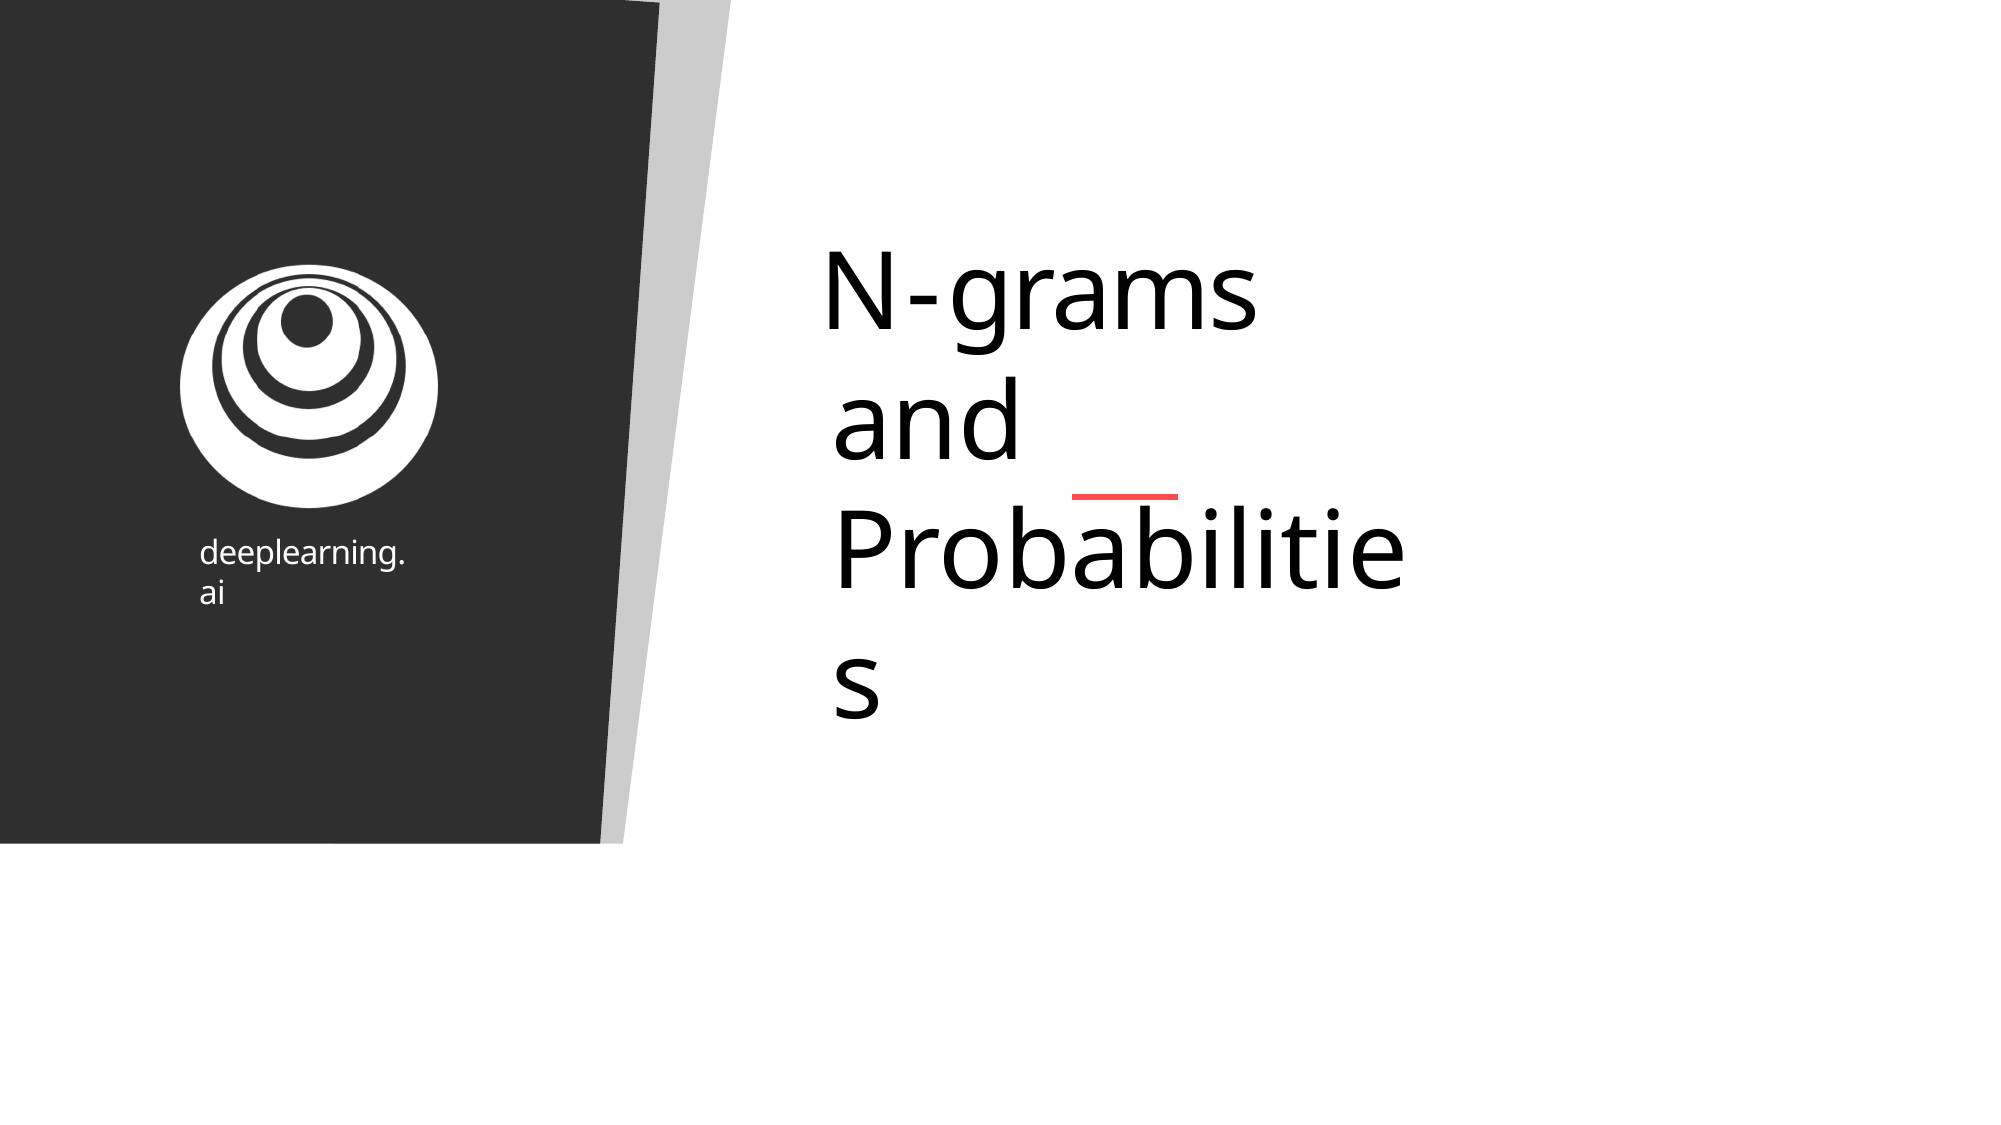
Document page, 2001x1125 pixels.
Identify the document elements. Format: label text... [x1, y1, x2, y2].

title N-grams and Probabilities [762, 88, 1433, 741]
text_box deeplearning.ai [197, 529, 417, 611]
picture [157, 233, 460, 538]
